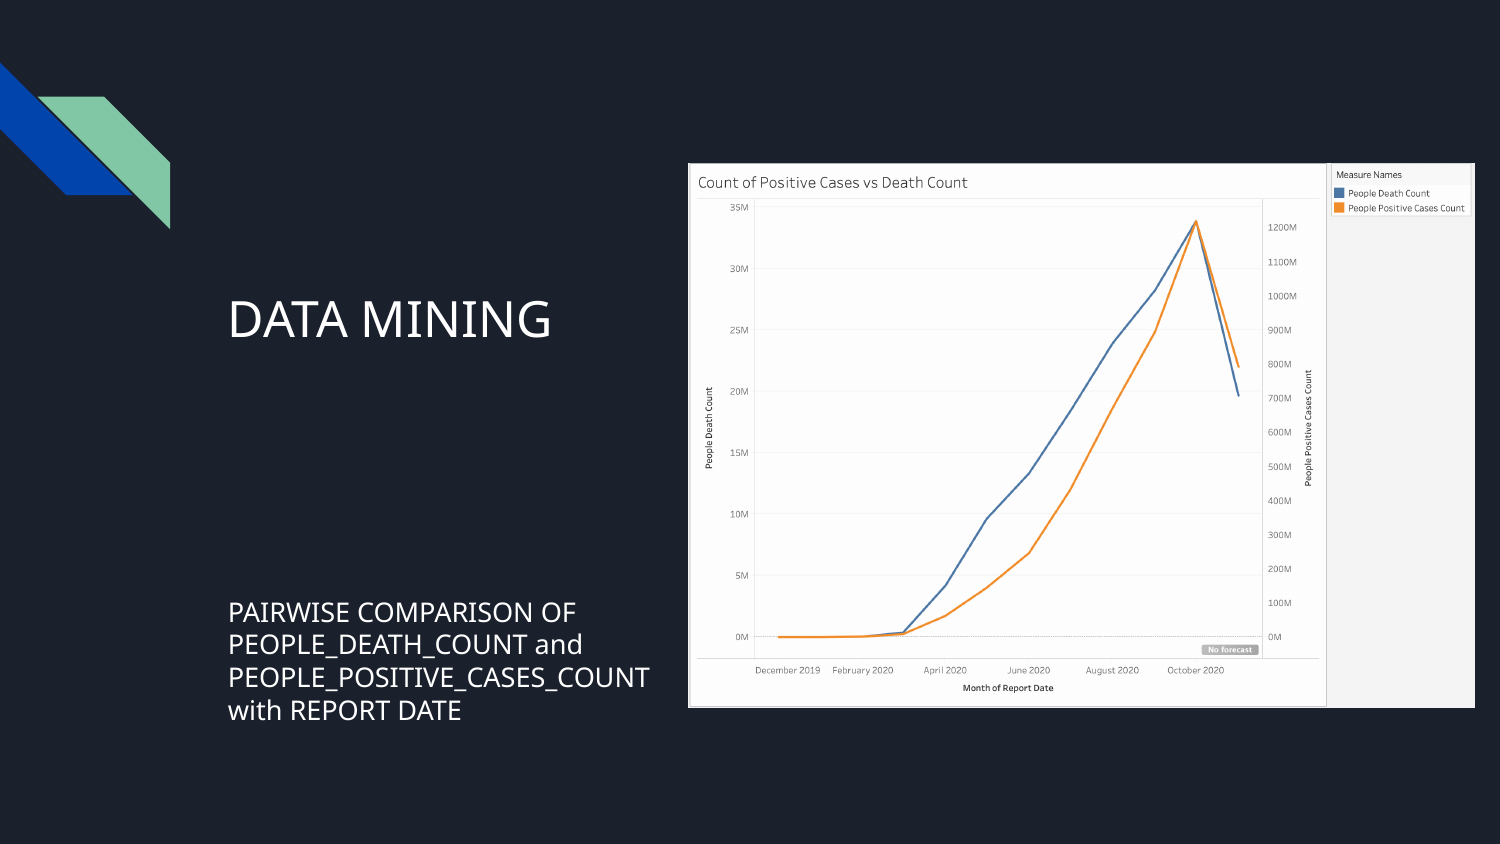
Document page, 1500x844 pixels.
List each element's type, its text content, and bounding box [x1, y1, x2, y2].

subtitle PAIRWISE COMPARISON OF PEOPLE_DEATH_COUNT and PEOPLE_POSITIVE_CASES_COUNT with REPORT DATE [212, 580, 683, 708]
picture [688, 163, 1475, 708]
title DATA MINING [212, 272, 683, 560]
